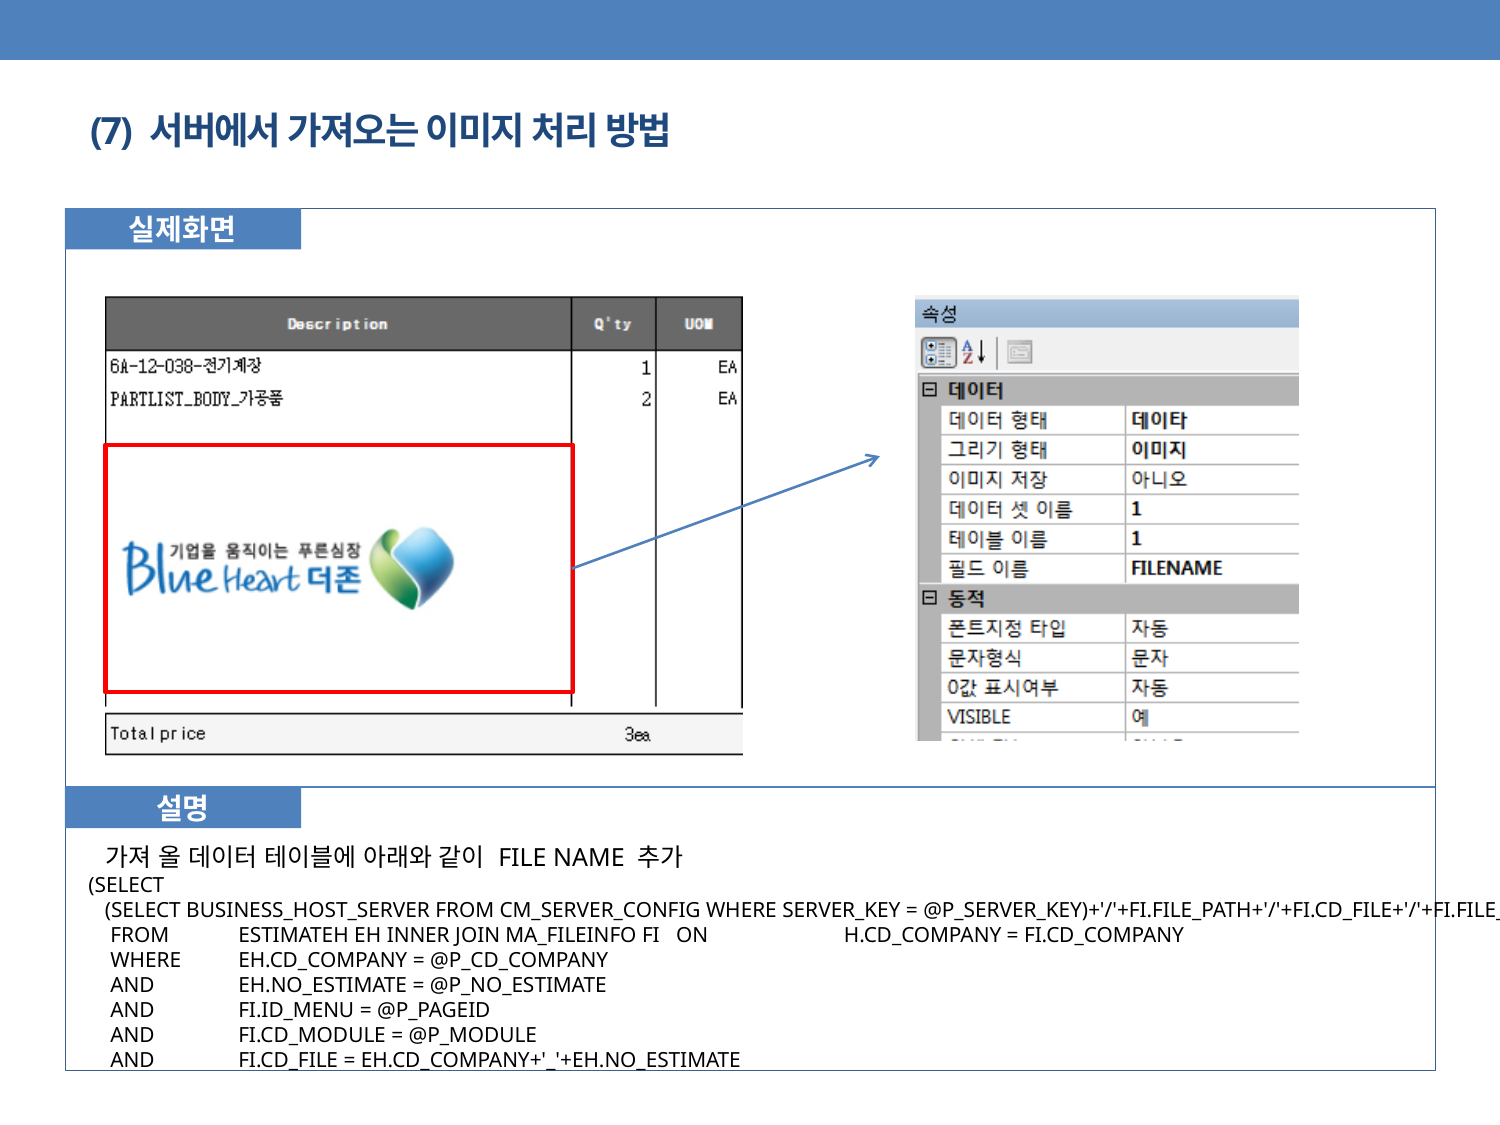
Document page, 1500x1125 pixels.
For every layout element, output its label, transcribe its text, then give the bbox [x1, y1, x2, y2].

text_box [571, 455, 881, 569]
text_box [63, 206, 1437, 785]
picture [105, 295, 744, 757]
text_box 가져 올 데이터 테이블에 아래와 같이 FILE NAME 추가 (SELECT (SELECT BUSINESS_HOST_SERVER FROM CM_SERVER_CONFIG WHERE SERVER_KEY = @P_SERVER_KEY)+'/'+FI.FILE_PATH+'/'+FI.CD_FILE+'/'+FI.FILE_NAME FROM ESTIMATEH EH INNER JOIN MA_FILEINFO FI ON H.CD_COMPANY = FI.CD_COMPANY WHERE EH.CD_COMPANY = @P_CD_COMPANY AND EH.NO_ESTIMATE = @P_NO_ESTIMATE AND FI.ID_MENU = @P_PAGEID AND FI.CD_MODULE = @P_MODULE AND FI.CD_FILE = EH.CD_COMPANY+'_'+EH.NO_ESTIMATE [73, 834, 1500, 1079]
text_box 실제화면 [63, 206, 303, 251]
picture [915, 295, 1299, 742]
title (7) 서버에서 가져오는 이미지 처리 방법 [75, 87, 1425, 173]
text_box [63, 795, 1437, 1072]
text_box 설명 [63, 785, 303, 830]
